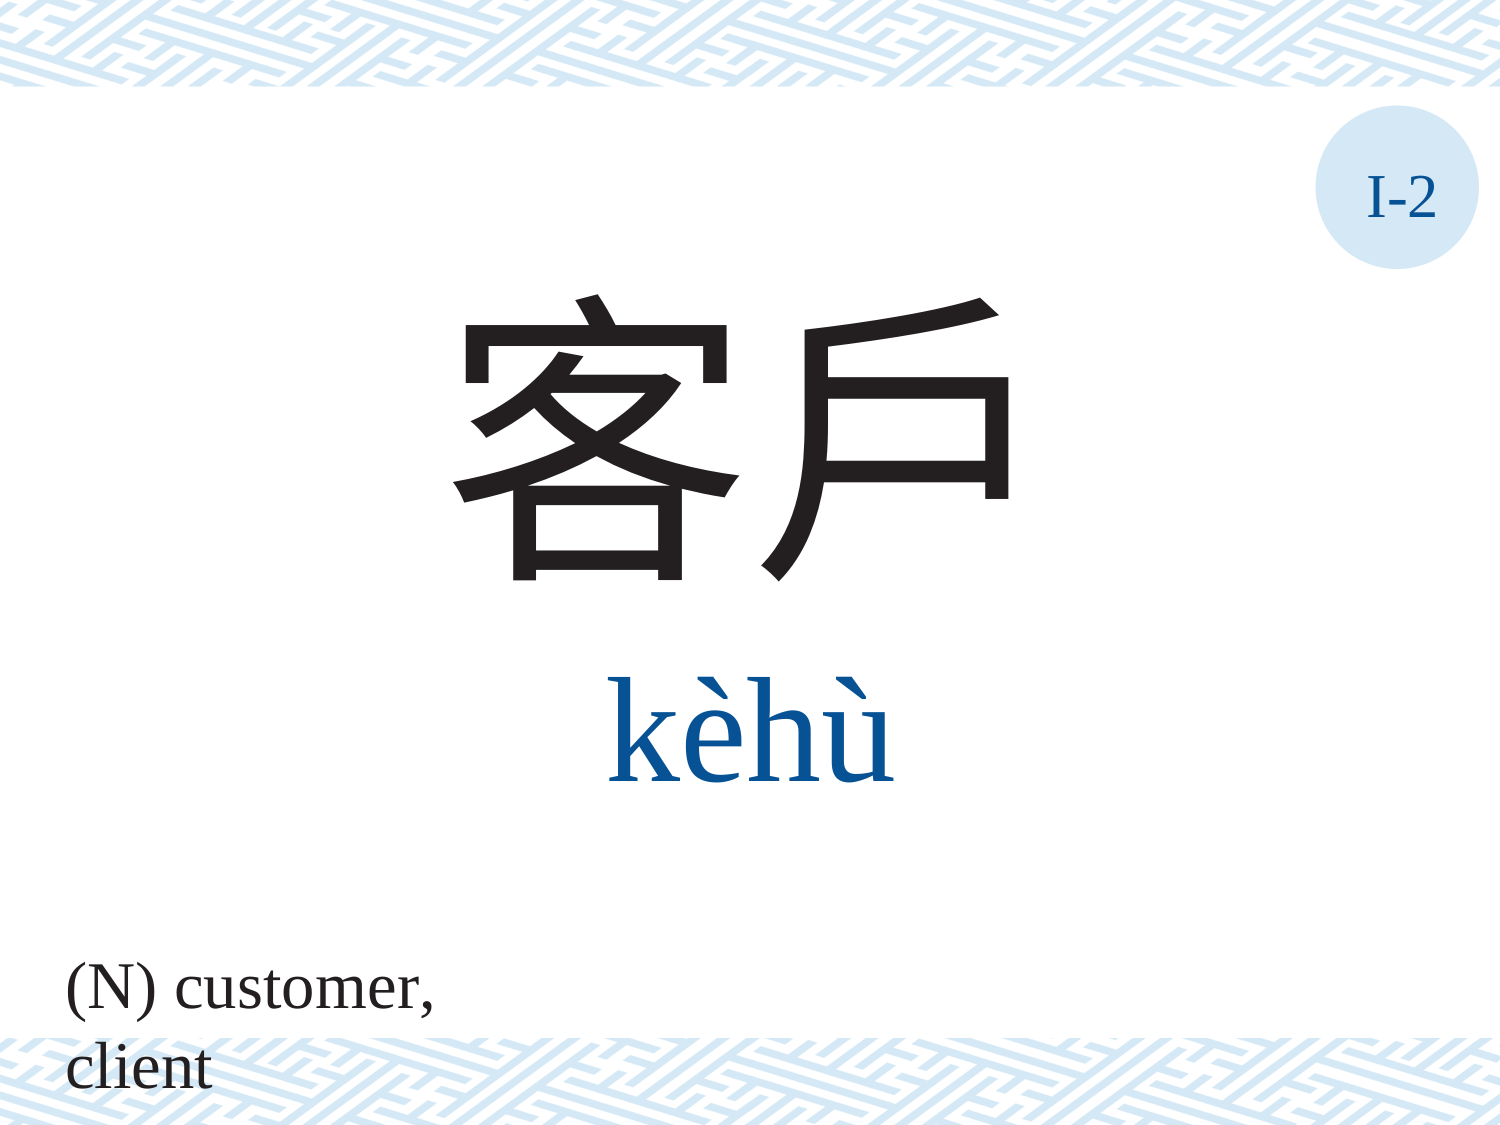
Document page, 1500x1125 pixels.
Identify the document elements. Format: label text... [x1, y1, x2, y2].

picture [0, 0, 1500, 1125]
text_box I-2 客戶 kèhù [439, 154, 1441, 812]
text_box (N) customer, client [62, 942, 600, 1103]
